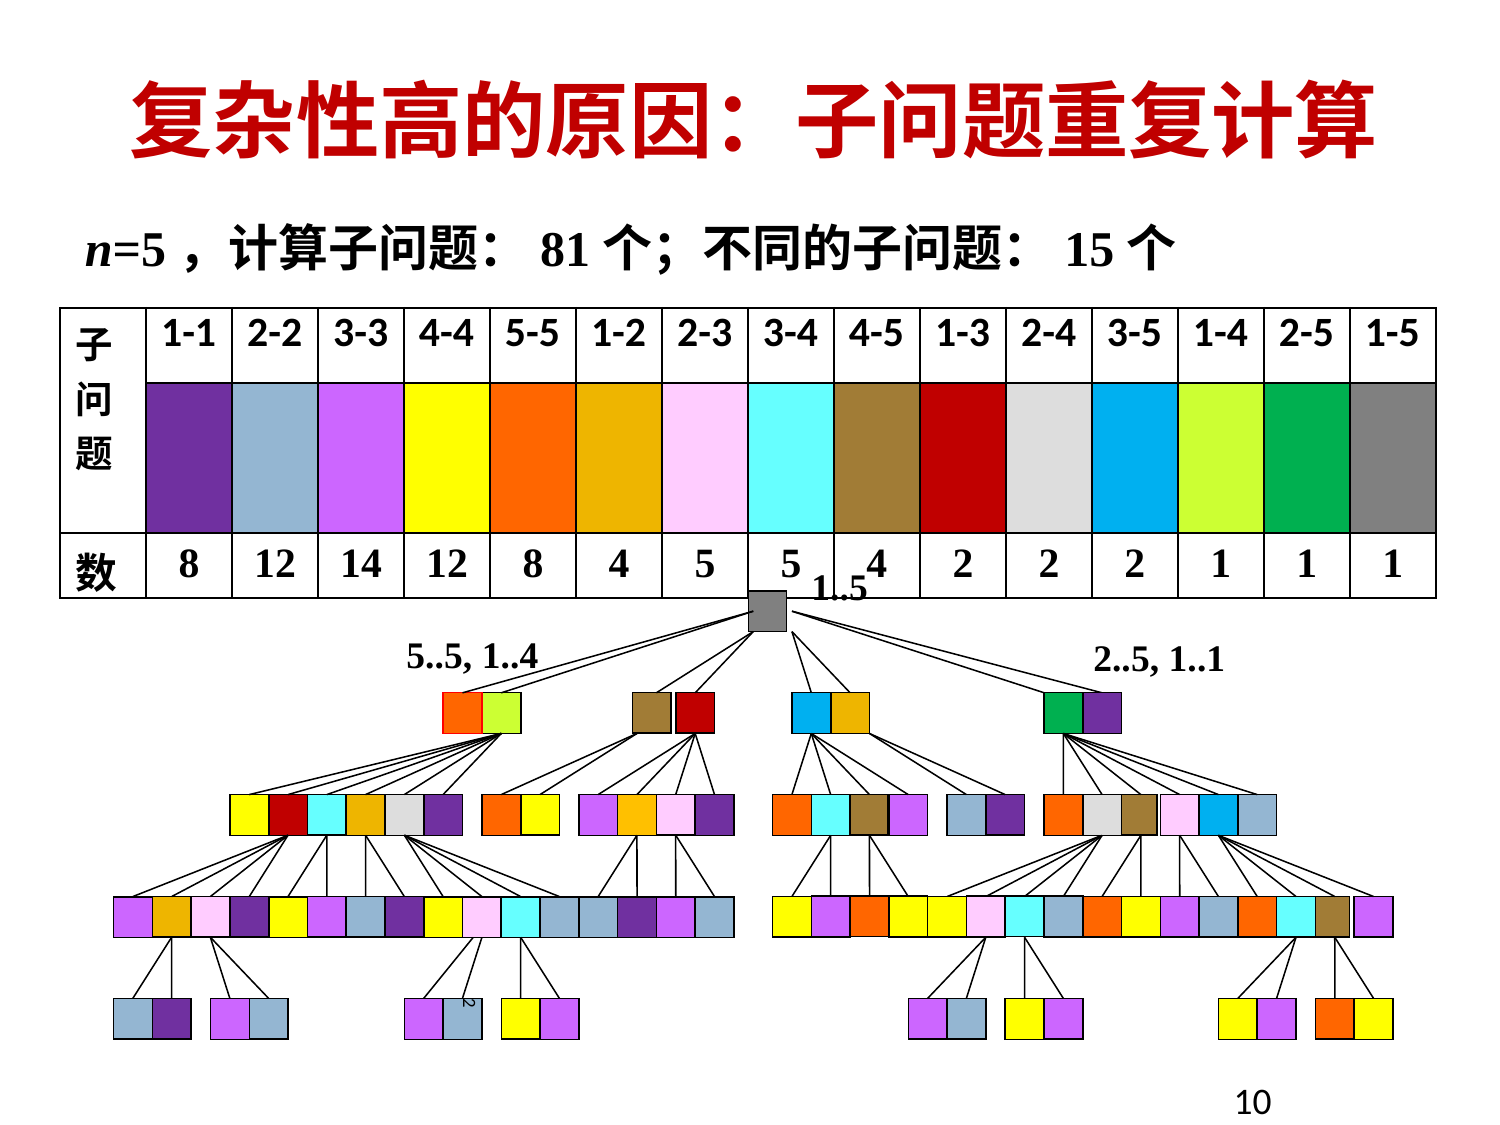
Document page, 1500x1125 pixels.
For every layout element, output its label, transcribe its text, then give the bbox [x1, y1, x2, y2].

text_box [451, 172, 1023, 1125]
table_cell [1029, 384, 1091, 532]
text_box n=5，计算子问题：81个；不同的子问题：15个 [1029, 208, 1313, 284]
table_cell [1093, 384, 1177, 532]
table_cell [233, 384, 317, 532]
table_cell [405, 384, 446, 532]
text_box n=5，计算子问题：81个；不同的子问题：15个 [70, 208, 446, 284]
text_box 5..5, 1..4 [391, 623, 446, 684]
table_header 1-5 [1351, 309, 1435, 382]
table_header 2-5 [1265, 309, 1349, 382]
table_header 子问题 [61, 309, 145, 532]
text_box 2..5, 1..1 [1078, 626, 1241, 686]
table_header 1-1 [147, 309, 231, 382]
table_cell [147, 384, 231, 532]
table_cell [1351, 384, 1435, 532]
table_cell 2 [1029, 534, 1091, 597]
table_cell 2 [1093, 534, 1177, 597]
table_cell 12 [233, 534, 317, 597]
table_cell [319, 384, 403, 532]
table_header 4-4 [405, 309, 446, 382]
table_cell 8 [147, 534, 231, 597]
table_cell 1 [1179, 534, 1263, 597]
table_cell 14 [319, 534, 403, 597]
table_cell 12 [405, 534, 446, 597]
table_header 2-4 [1029, 309, 1091, 382]
table_cell 1 [1351, 534, 1435, 597]
slide_number 10 [1218, 1069, 1425, 1125]
table_header 1-4 [1179, 309, 1263, 382]
table_cell 数 [61, 534, 145, 597]
table_header 3-3 [319, 309, 403, 382]
table_cell 1 [1265, 534, 1349, 597]
title 复杂性高的原因：子问题重复计算 [114, 66, 1465, 171]
table_cell [1179, 384, 1263, 532]
table_header 2-2 [233, 309, 317, 382]
table_header 3-5 [1093, 309, 1177, 382]
table_cell [1265, 384, 1349, 532]
